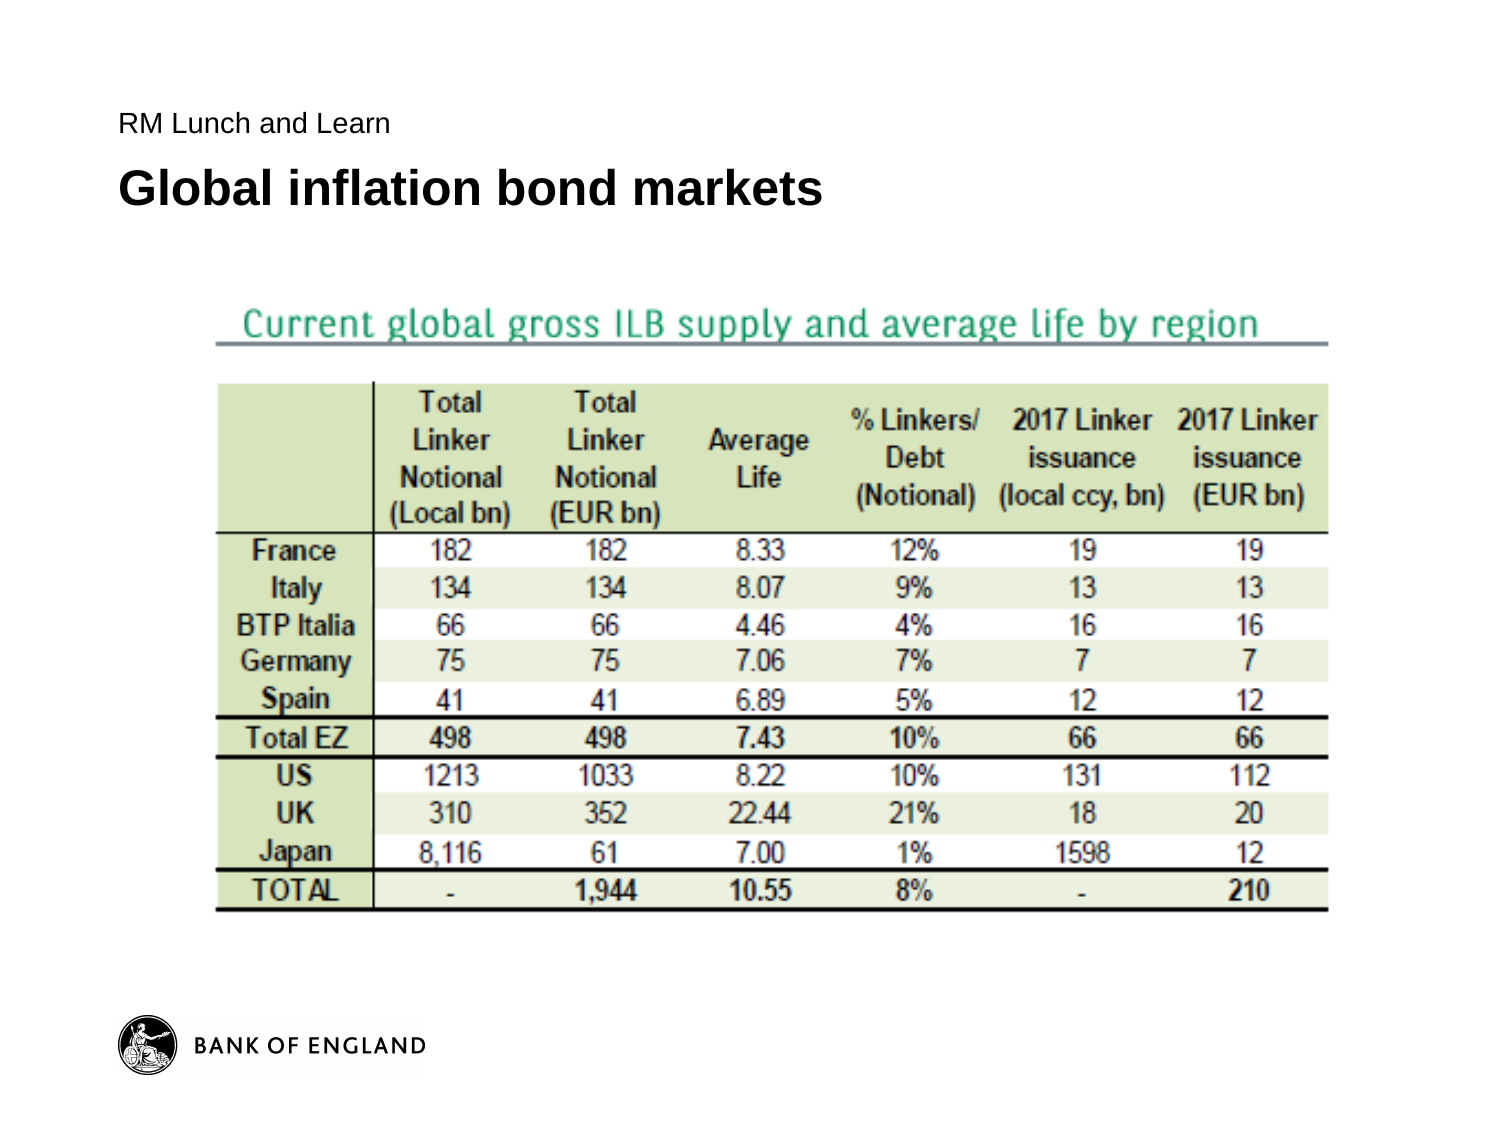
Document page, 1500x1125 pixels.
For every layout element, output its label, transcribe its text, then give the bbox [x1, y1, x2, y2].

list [181, 276, 1352, 930]
picture [118, 1015, 425, 1075]
slide_number RM Lunch and Learn [102, 96, 1395, 152]
title Global inflation bond markets [102, 152, 1395, 227]
